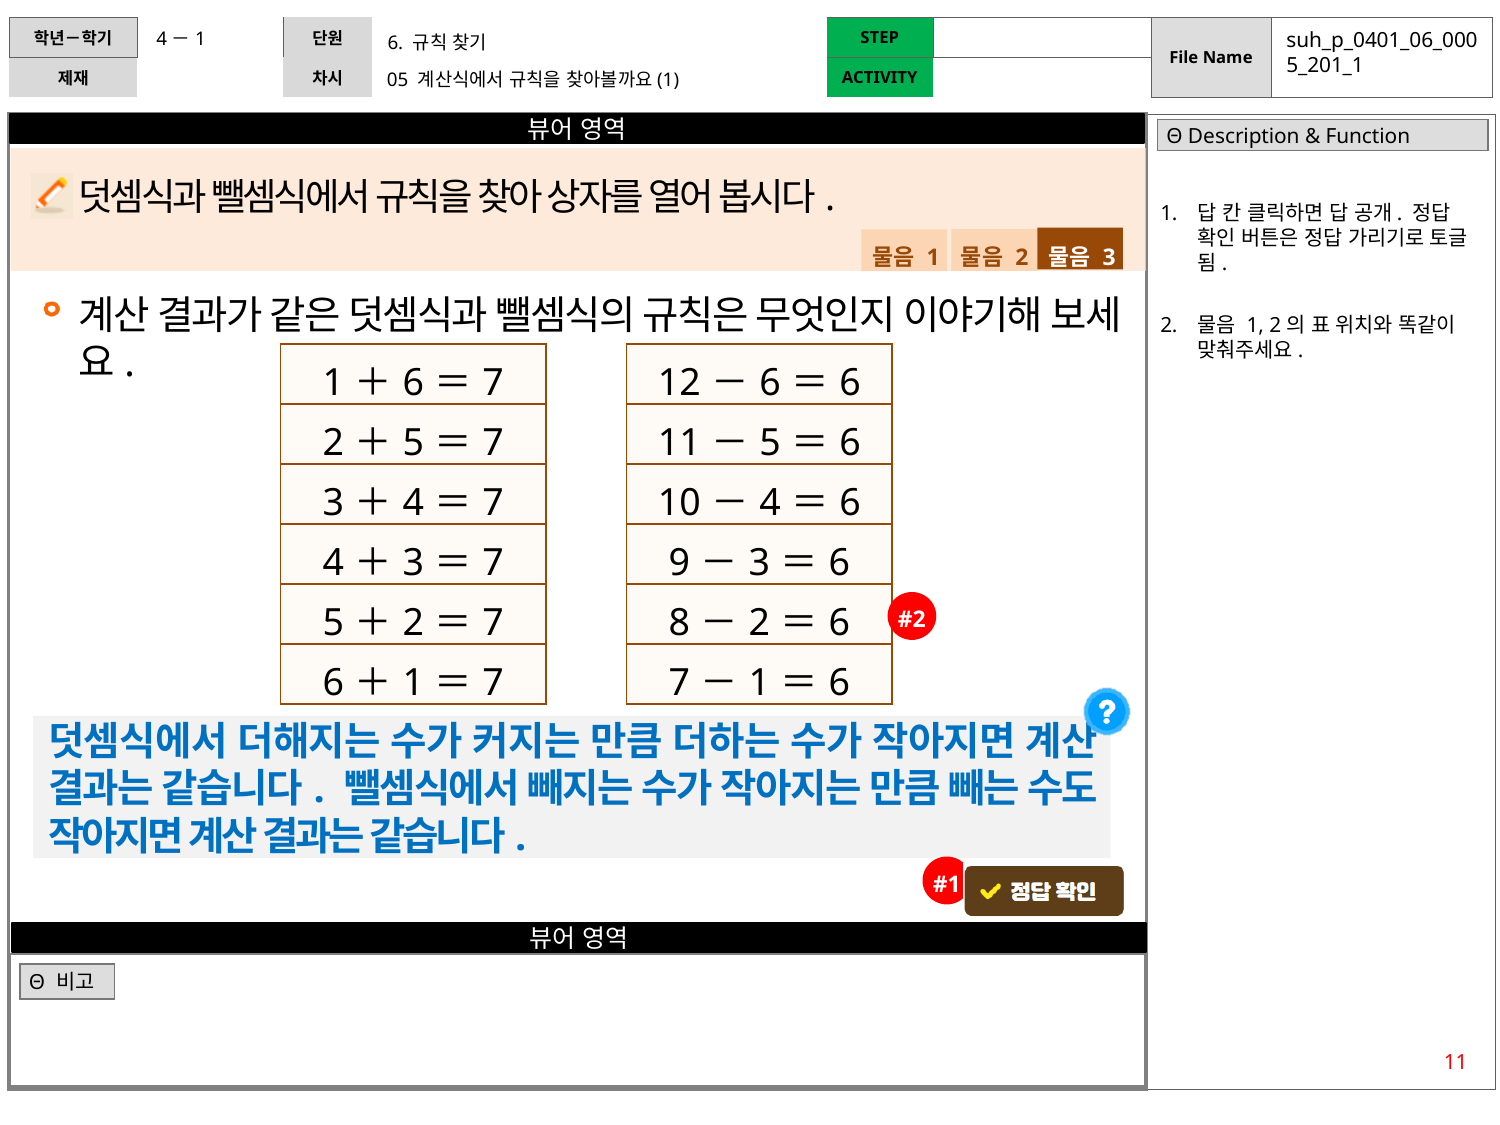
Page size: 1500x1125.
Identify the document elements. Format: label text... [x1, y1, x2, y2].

text_box #2 [885, 589, 939, 643]
text_box 덧셈식에서 더해지는 수가 커지는 만큼 더하는 수가 작아지면 계산 결과는 같습니다. 뺄셈식에서 빼지는 수가 작아지는 만큼 빼는 수도 작아지면 계산 결과는 같습니다. [33, 715, 1111, 858]
table_cell 6＋1＝7 [281, 645, 545, 703]
table_cell 8－2＝6 [627, 585, 891, 643]
table_cell 2＋5＝7 [281, 405, 545, 463]
picture [1076, 682, 1137, 742]
picture [31, 173, 73, 220]
table_header 12－6＝6 [627, 345, 891, 403]
table_cell 10－4＝6 [627, 465, 891, 523]
text_box 물음 1 [857, 225, 967, 278]
text_box 05 계산식에서 규칙을 찾아볼까요(1) [372, 60, 821, 96]
picture [963, 863, 1126, 918]
text_box 답 칸 클릭하면 답 공개. 정답 확인 버튼은 정답 가리기로 토글 됨. 물음 1, 2의 표 위치와 똑같이 맞춰주세요. [1145, 160, 1500, 432]
table_cell 9－3＝6 [627, 525, 891, 583]
table_cell 3＋4＝7 [281, 465, 545, 523]
text_box 덧셈식과 뺄셈식에서 규칙을 찾아 상자를 열어 봅시다. [63, 165, 1150, 225]
table_cell 11－5＝6 [627, 405, 891, 463]
text_box suh_p_0401_06_0005_201_1 [1271, 18, 1500, 84]
text_box 4－1 [141, 18, 284, 55]
table_cell 7－1＝6 [627, 645, 891, 703]
text_box 물음 2 [967, 225, 1033, 278]
text_box 계산 결과가 같은 덧셈식과 뺄셈식의 규칙은 무엇인지 이야기해 보세요. [63, 282, 1134, 393]
table_cell 5＋2＝7 [281, 585, 545, 643]
table_header 1＋6＝7 [281, 345, 545, 403]
text_box #1 [920, 854, 966, 907]
picture [40, 298, 61, 320]
text_box [9, 146, 1148, 273]
text_box 6. 규칙 찾기 [372, 23, 828, 48]
table_header Θ Description & Function [1158, 120, 1487, 150]
table_cell 4＋3＝7 [281, 525, 545, 583]
text_box 물음 3 [1033, 221, 1143, 278]
